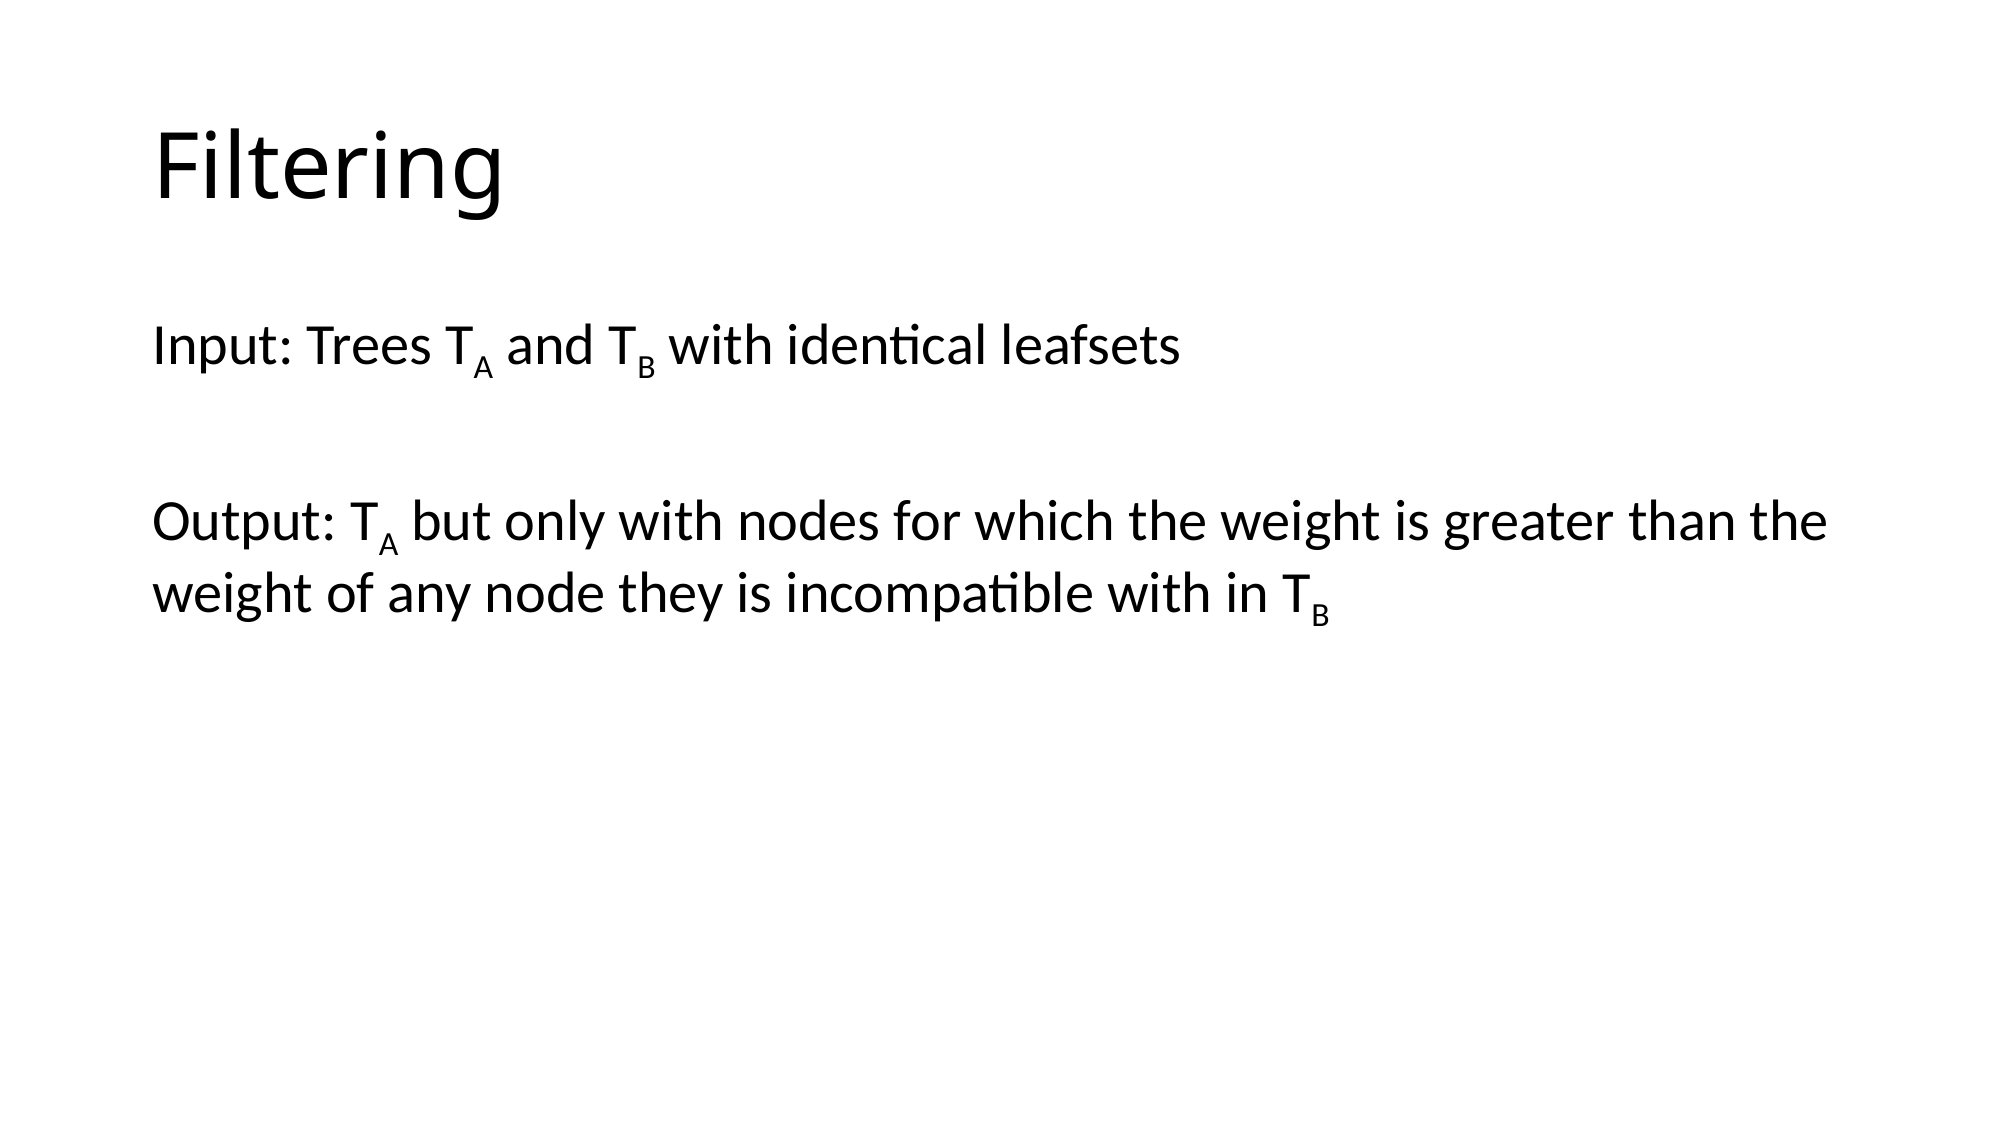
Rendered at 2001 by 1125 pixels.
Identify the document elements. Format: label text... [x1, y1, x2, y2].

list Input: Trees TA and TB with identical leafsets Output: TA but only with nodes for which the weight is greater than the weight of any node they is incompatible with in TB [137, 299, 1863, 1014]
title Filtering [137, 59, 1863, 278]
